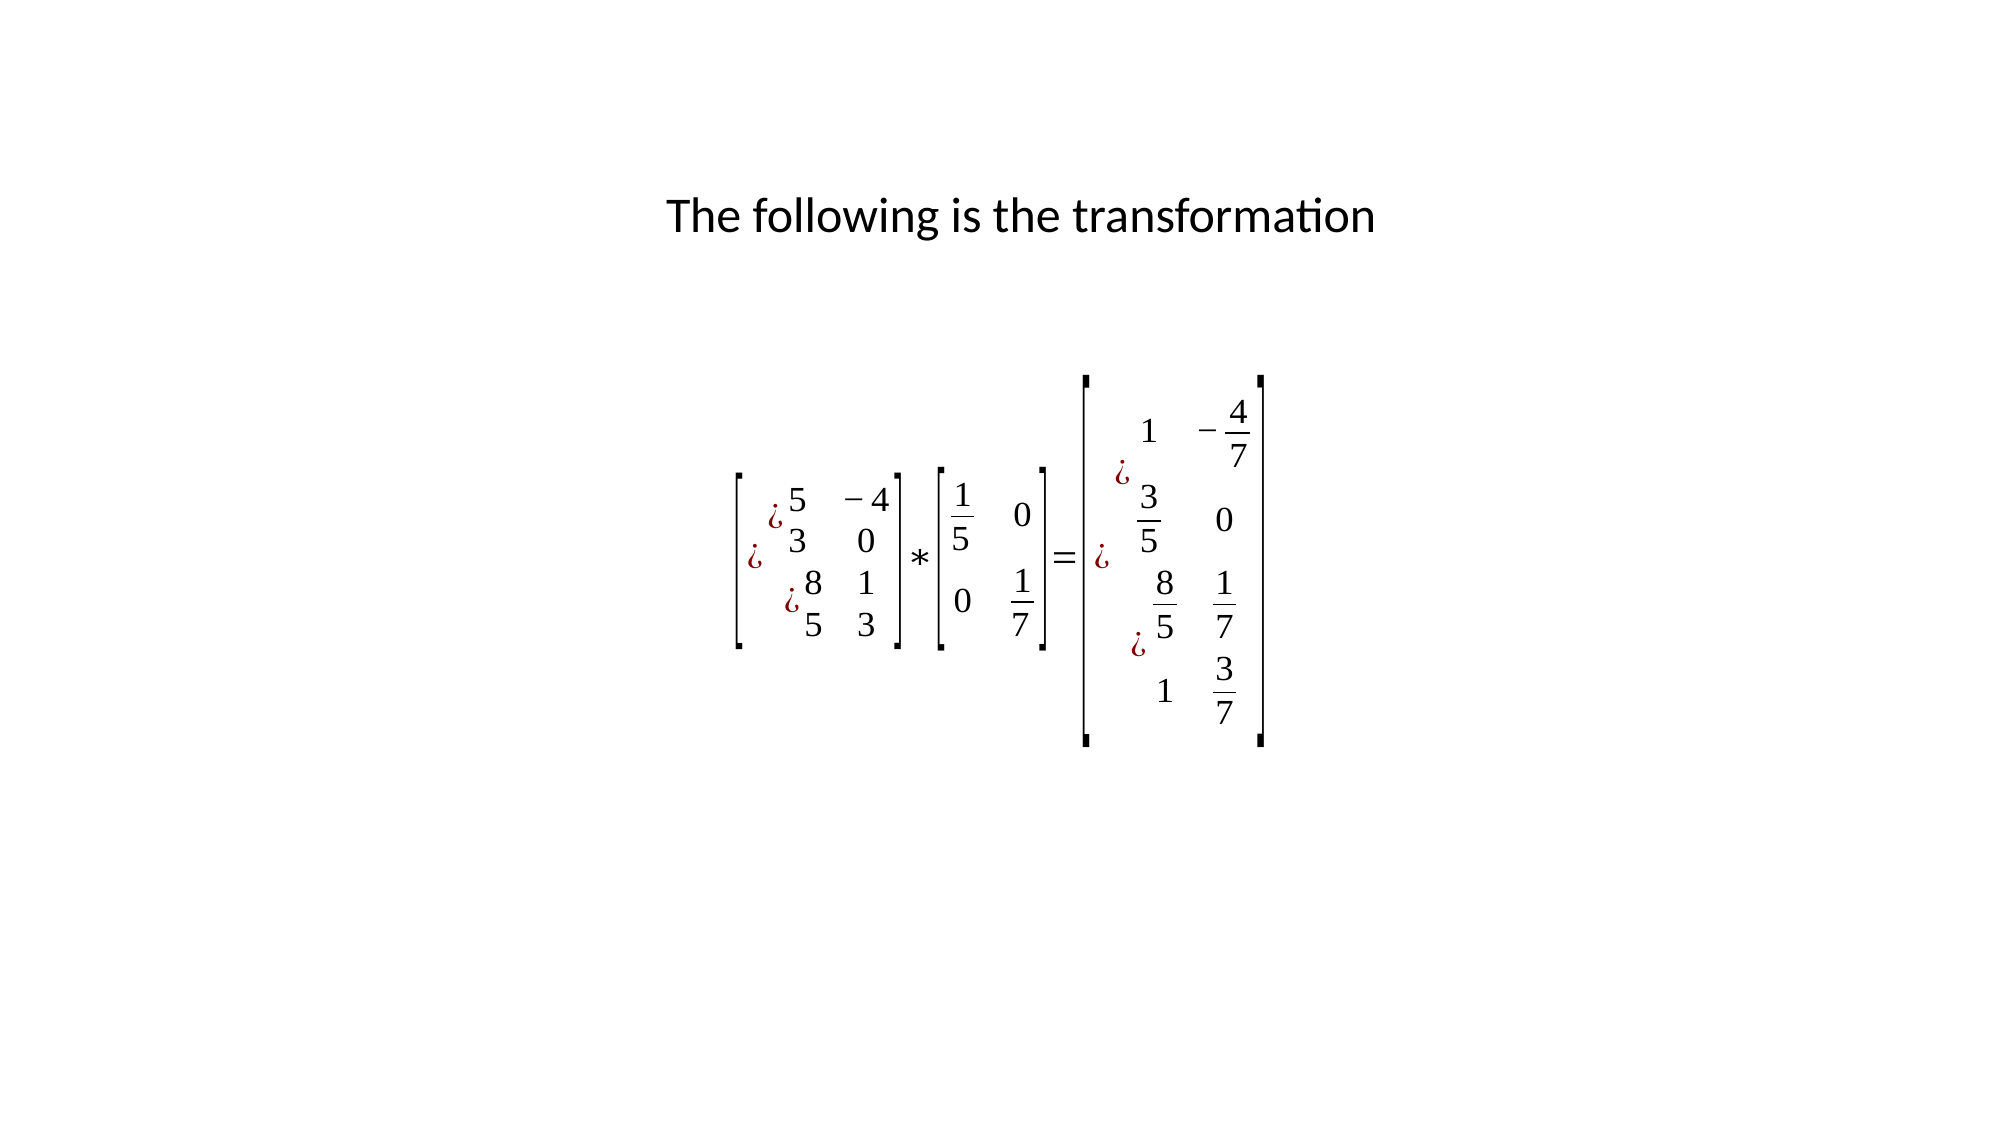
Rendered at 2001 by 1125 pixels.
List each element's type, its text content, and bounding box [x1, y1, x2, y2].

subtitle The following is the transformation [277, 181, 1777, 453]
